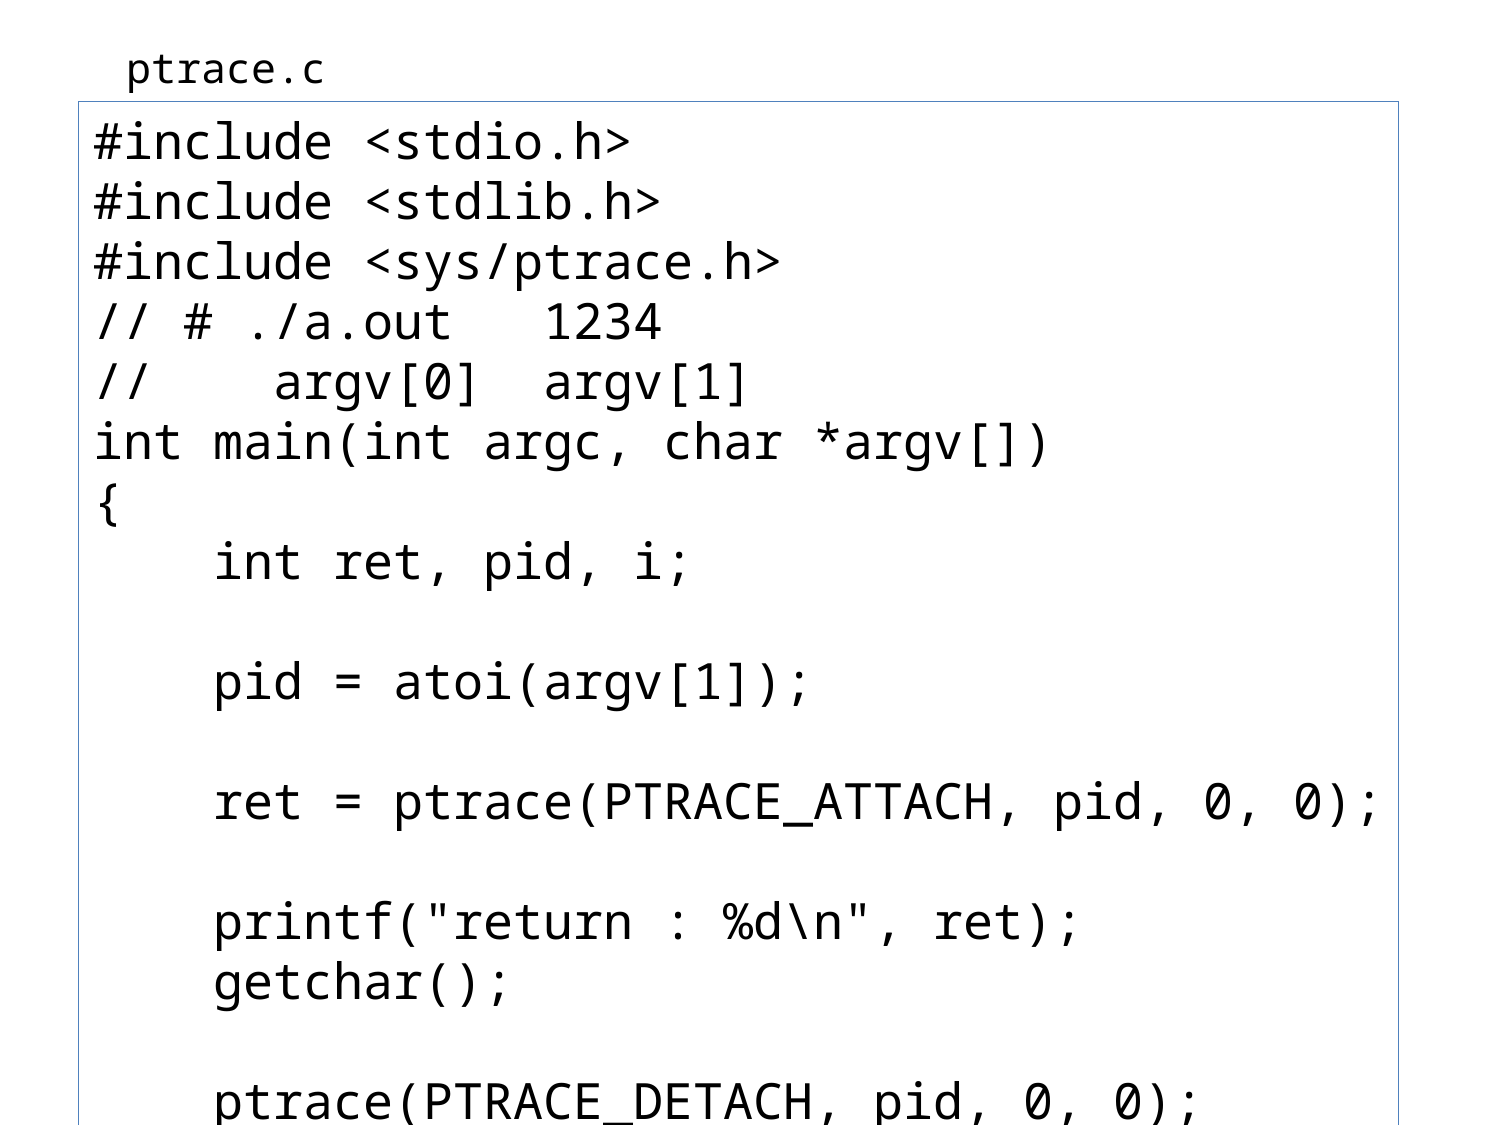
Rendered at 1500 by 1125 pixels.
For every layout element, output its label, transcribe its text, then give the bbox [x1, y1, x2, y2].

text_box #include <stdio.h> #include <stdlib.h> #include <sys/ptrace.h> // # ./a.out 1234 // argv[0] argv[1] int main(int argc, char *argv[]) { int ret, pid, i; pid = atoi(argv[1]); ret = ptrace(PTRACE_ATTACH, pid, 0, 0); printf("return : %d\n", ret); getchar(); ptrace(PTRACE_DETACH, pid, 0, 0); } [78, 101, 1399, 1125]
text_box ptrace.c [111, 34, 341, 100]
